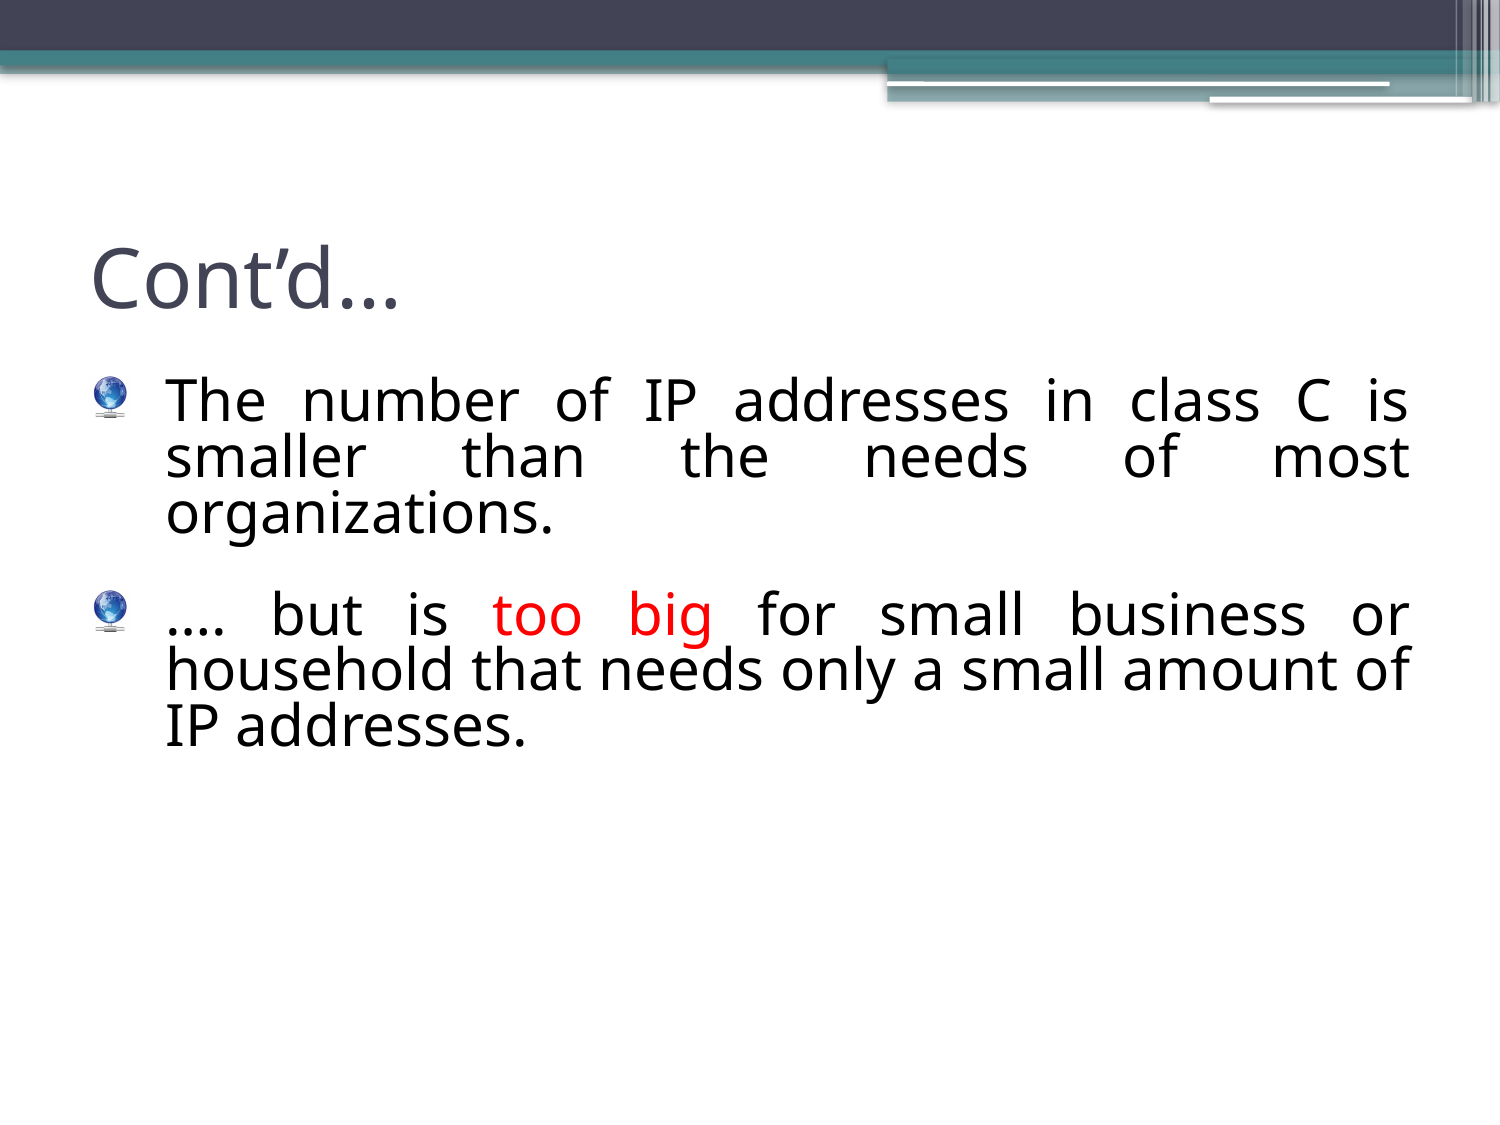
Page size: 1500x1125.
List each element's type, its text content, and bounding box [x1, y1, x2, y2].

picture [89, 590, 131, 632]
list The number of IP addresses in class C is smaller than the needs of most organizations. …. but is too big for small business or household that needs only a small amount of IP addresses. [75, 368, 1425, 1079]
title Cont’d… [75, 187, 1425, 363]
picture [89, 376, 131, 418]
